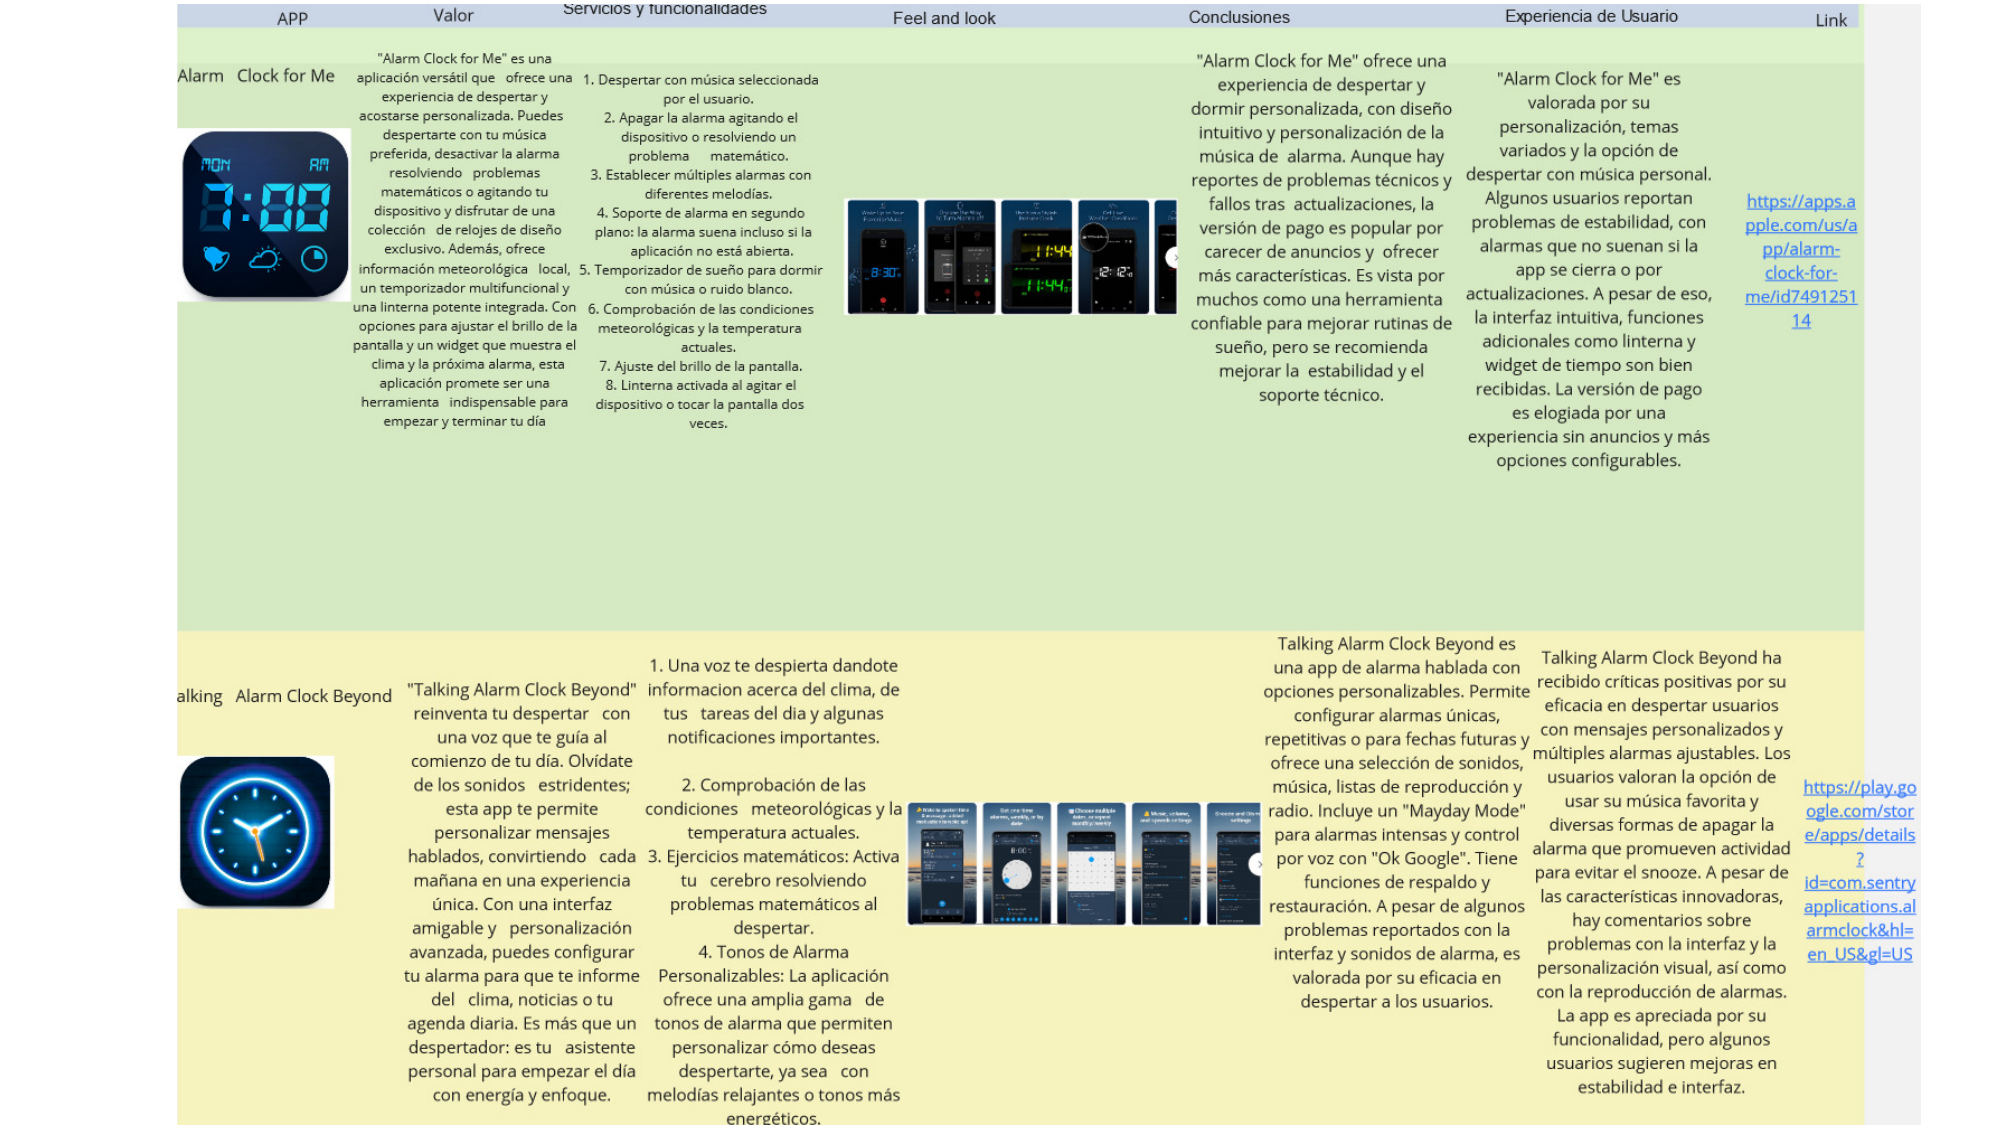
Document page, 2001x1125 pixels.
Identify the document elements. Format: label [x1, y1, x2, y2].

list [177, 4, 1921, 1125]
